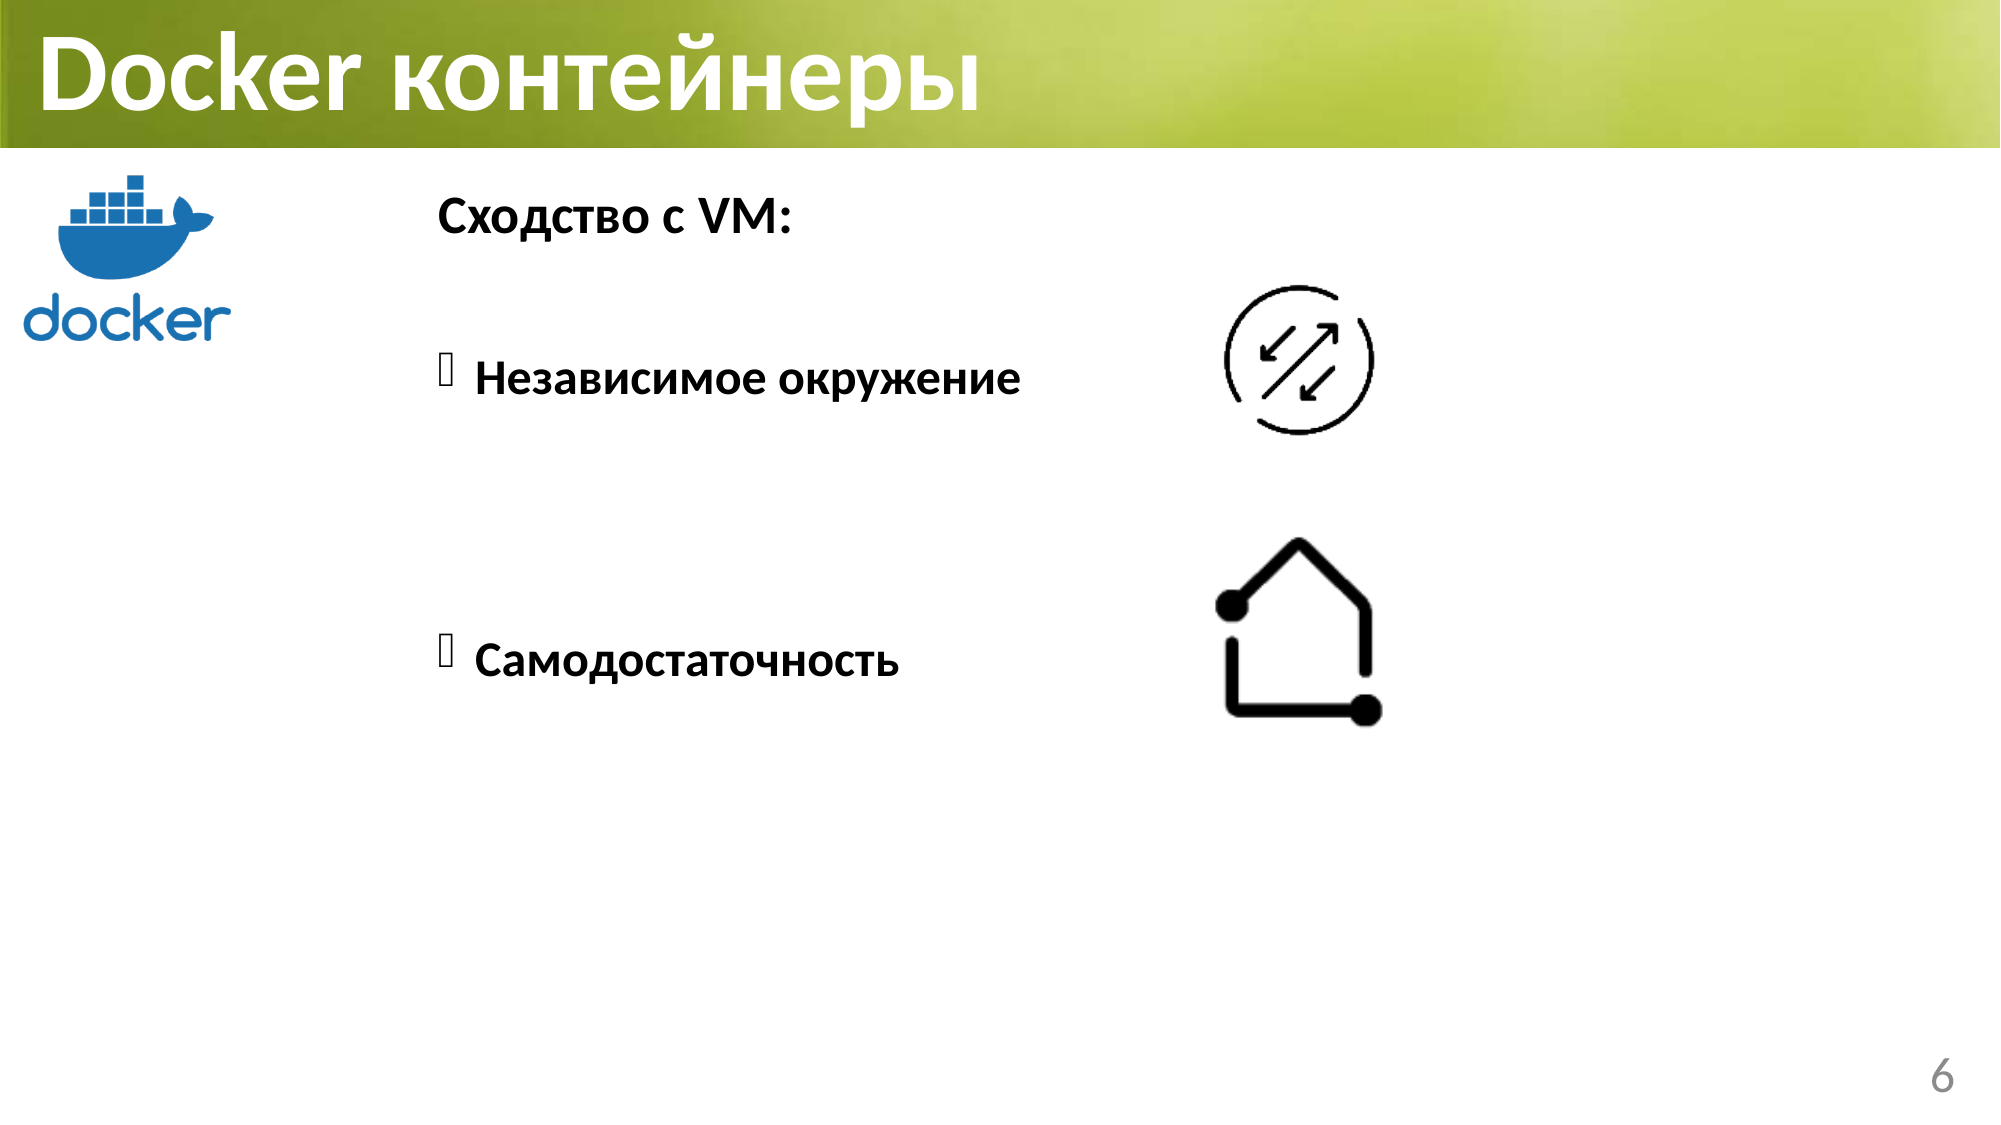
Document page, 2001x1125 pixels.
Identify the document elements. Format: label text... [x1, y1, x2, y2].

slide_number 6 [1520, 1042, 1971, 1103]
picture [22, 163, 231, 342]
text_box Сходство с VM: [423, 171, 809, 252]
picture [1199, 260, 1400, 461]
picture [0, 0, 2000, 148]
list Независимое окружение Самодостаточность [422, 276, 1865, 763]
picture [1166, 494, 1433, 762]
